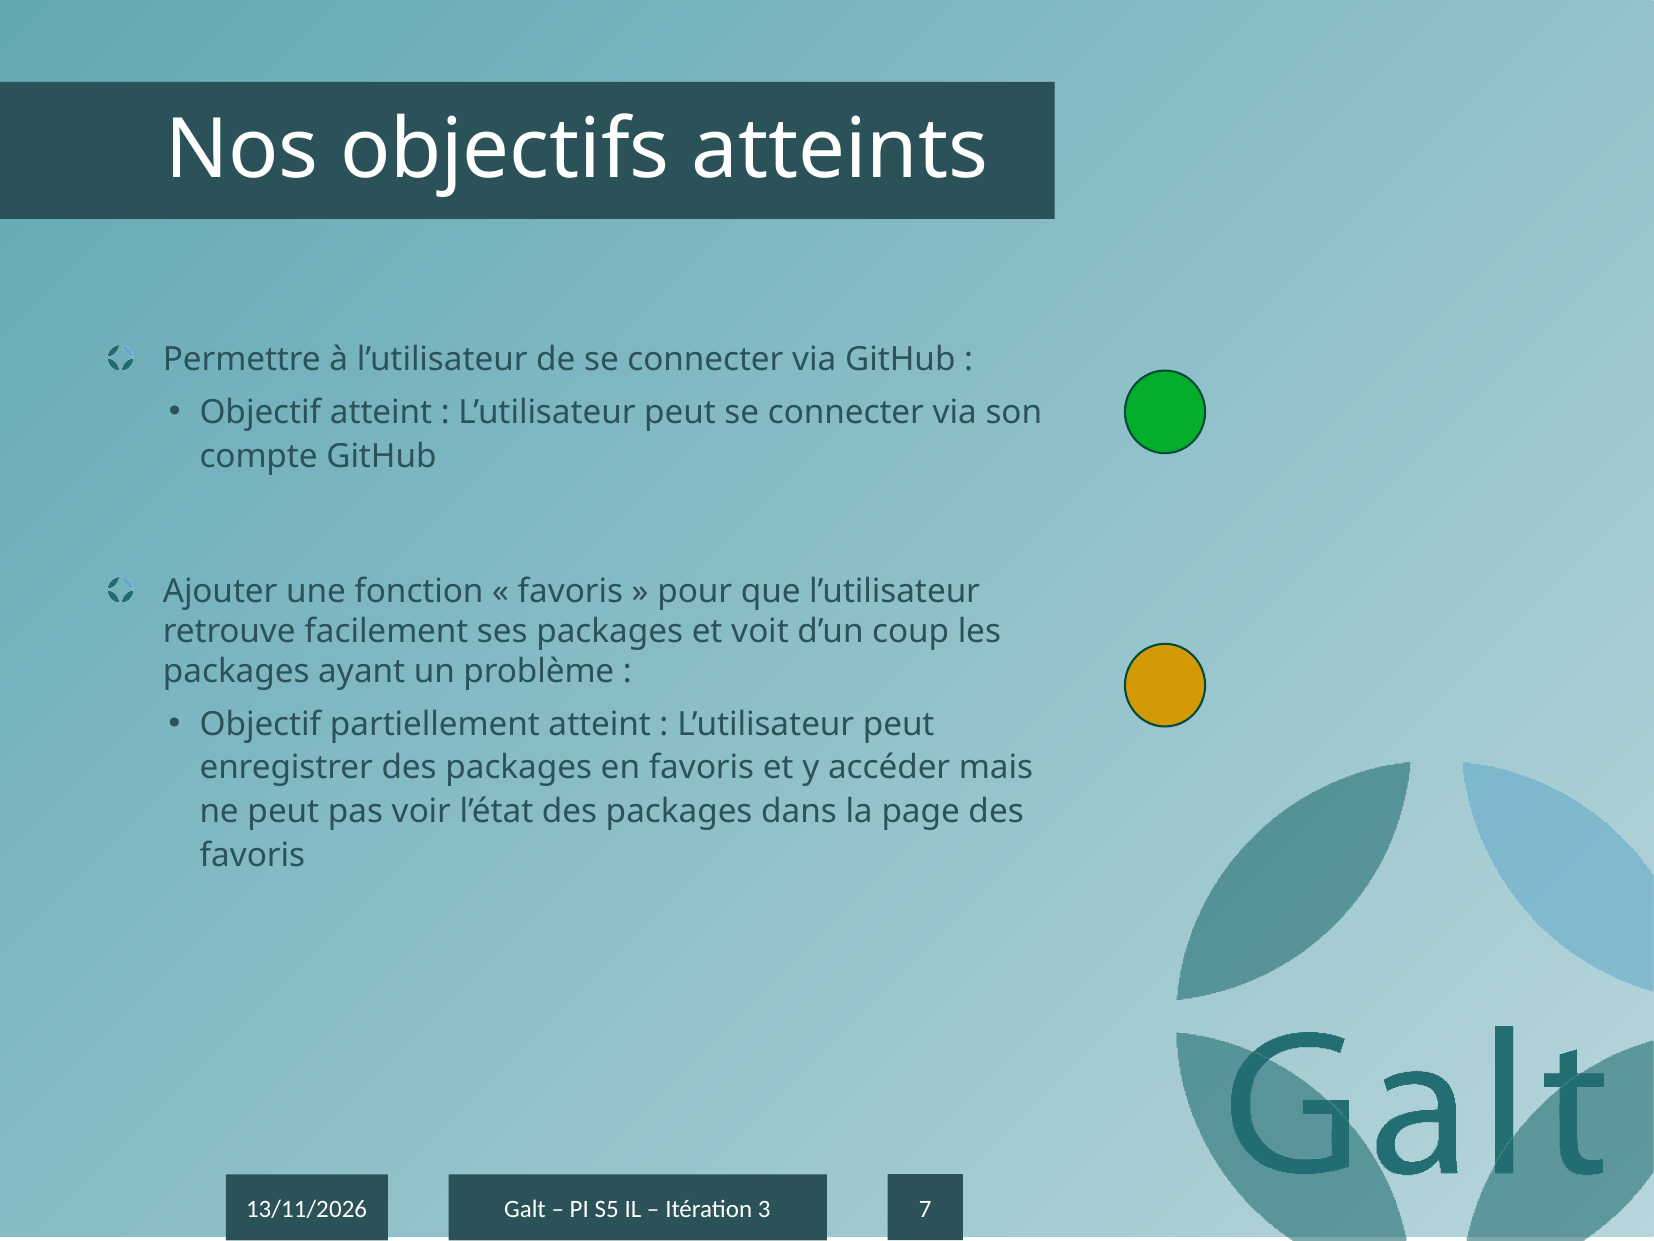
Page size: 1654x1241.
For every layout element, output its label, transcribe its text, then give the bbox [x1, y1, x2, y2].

text_box Ajouter une fonction « favoris » pour que l’utilisateur retrouve facilement ses packages et voit d’un coup les packages ayant un problème : Objectif partiellement atteint : L’utilisateur peut enregistrer des packages en favoris et y accéder mais ne peut pas voir l’état des packages dans la page des favoris [91, 562, 1084, 726]
list Permettre à l’utilisateur de se connecter via GitHub : Objectif atteint : L’utilisateur peut se connecter via son compte GitHub [91, 330, 1100, 528]
text_box [1123, 642, 1207, 728]
picture [1186, 980, 1654, 1240]
text_box [1123, 369, 1207, 455]
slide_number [225, 1174, 388, 1241]
slide_number 7 [887, 1174, 963, 1241]
footer Galt – PI S5 IL – Itération 3 [448, 1174, 827, 1241]
picture [106, 343, 135, 372]
title Nos objectifs atteints [0, 81, 1055, 219]
picture [106, 575, 135, 604]
